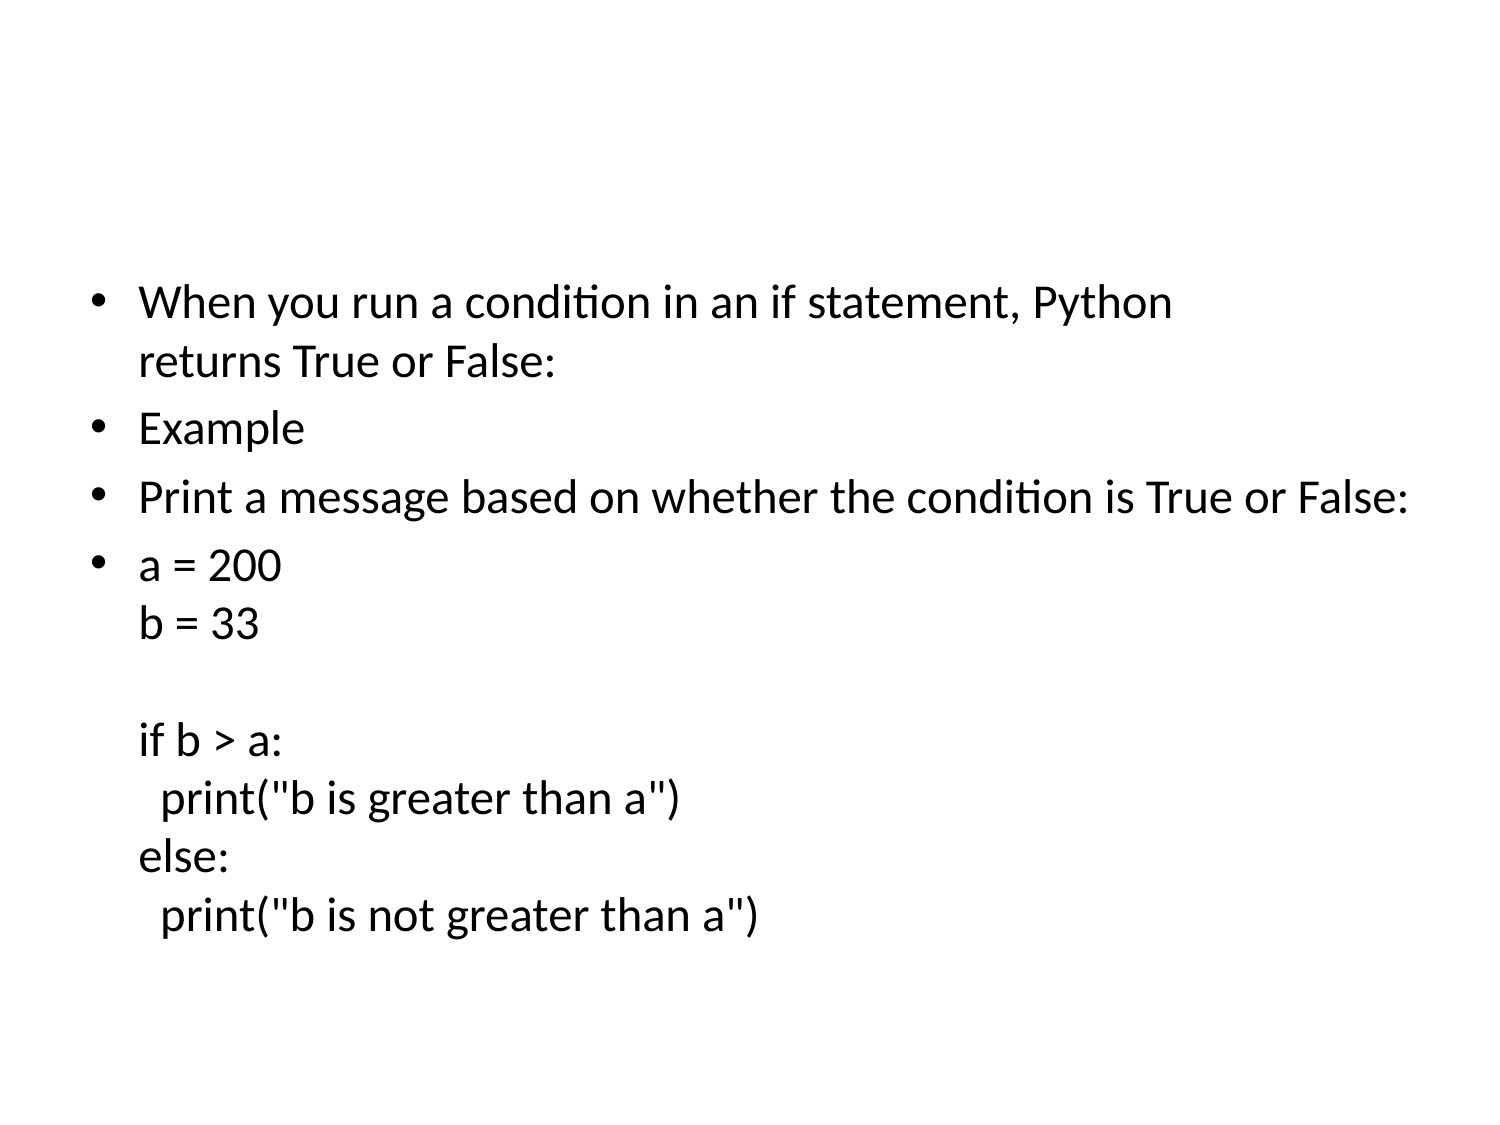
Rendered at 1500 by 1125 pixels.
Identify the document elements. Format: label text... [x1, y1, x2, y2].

list When you run a condition in an if statement, Python returns True or False: Example Print a message based on whether the condition is True or False: a = 200 b = 33 if b > a: print("b is greater than a") else: print("b is not greater than a") [75, 262, 1425, 1005]
